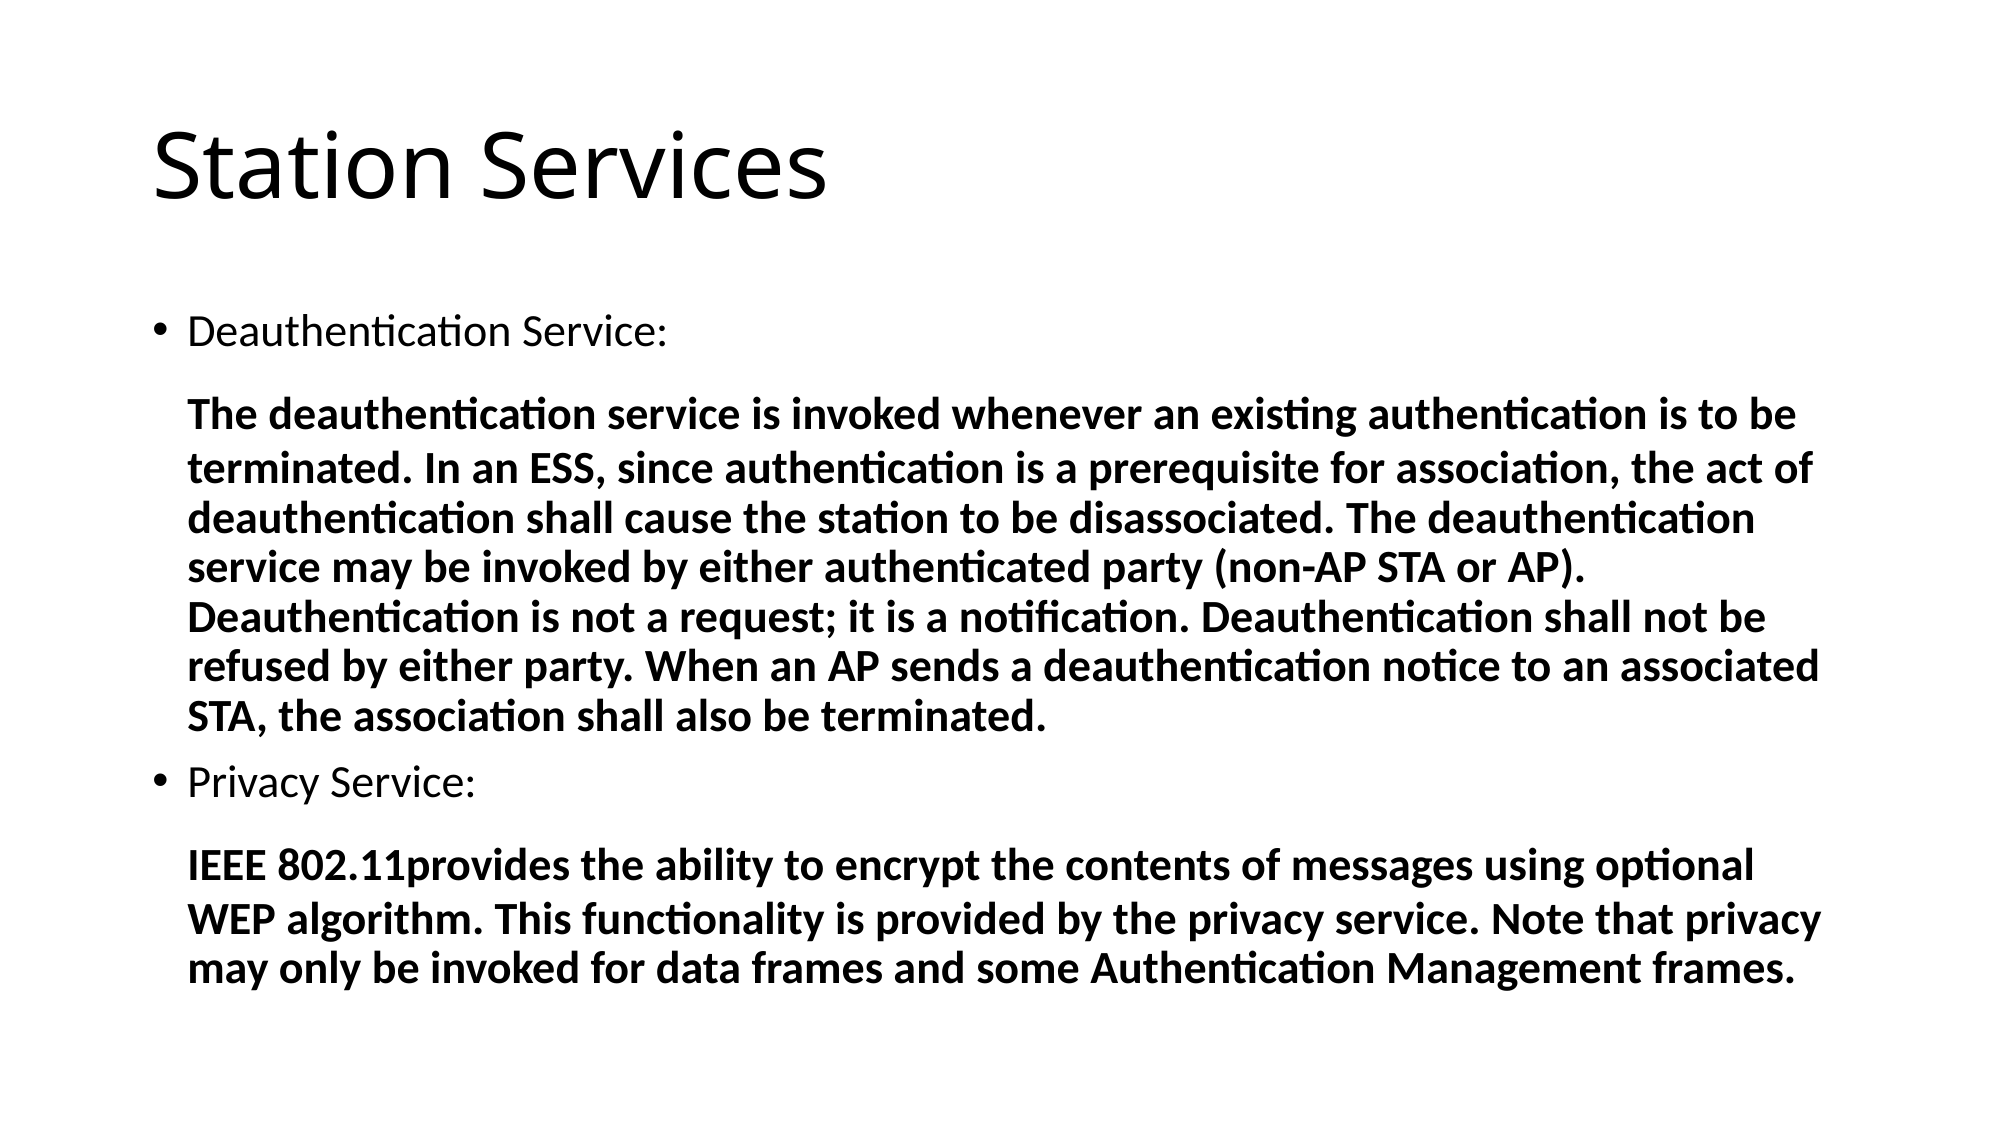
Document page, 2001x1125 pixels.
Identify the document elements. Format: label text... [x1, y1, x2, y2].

title Station Services [137, 59, 1863, 278]
list Deauthentication Service: The deauthentication service is invoked whenever an existing authentication is to be terminated. In an ESS, since authentication is a prerequisite for association, the act of deauthentication shall cause the station to be disassociated. The deauthentication service may be invoked by either authenticated party (non-AP STA or AP). Deauthentication is not a request; it is a notification. Deauthentication shall not be refused by either party. When an AP sends a deauthentication notice to an associated STA, the association shall also be terminated. Privacy Service: IEEE 802.11provides the ability to encrypt the contents of messages using optional WEP algorithm. This functionality is provided by the privacy service. Note that privacy may only be invoked for data frames and some Authentication Management frames. [137, 299, 1863, 1014]
